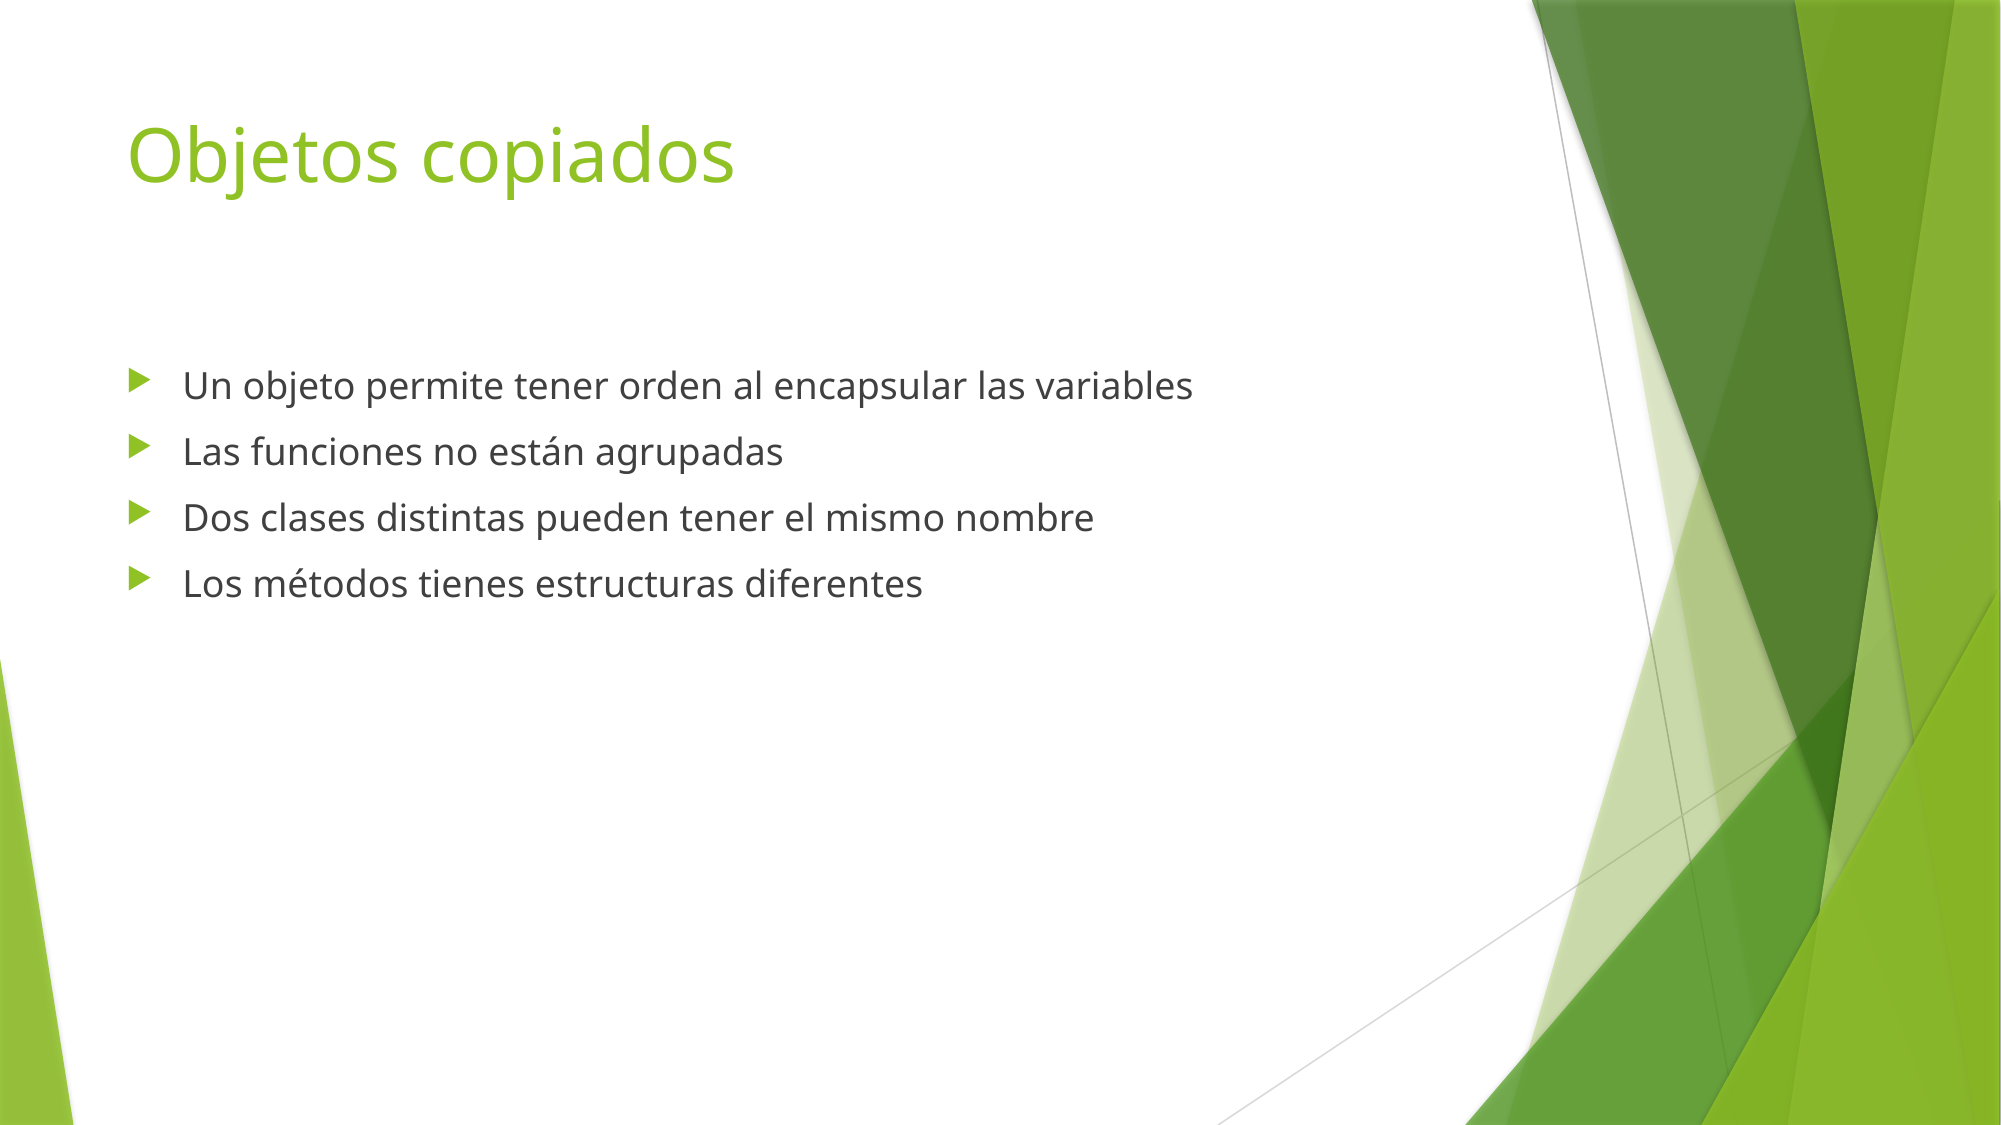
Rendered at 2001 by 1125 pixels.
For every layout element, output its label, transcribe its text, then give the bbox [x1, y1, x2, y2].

list Un objeto permite tener orden al encapsular las variables Las funciones no están agrupadas Dos clases distintas pueden tener el mismo nombre Los métodos tienes estructuras diferentes [111, 354, 1522, 992]
title Objetos copiados [111, 99, 1522, 317]
